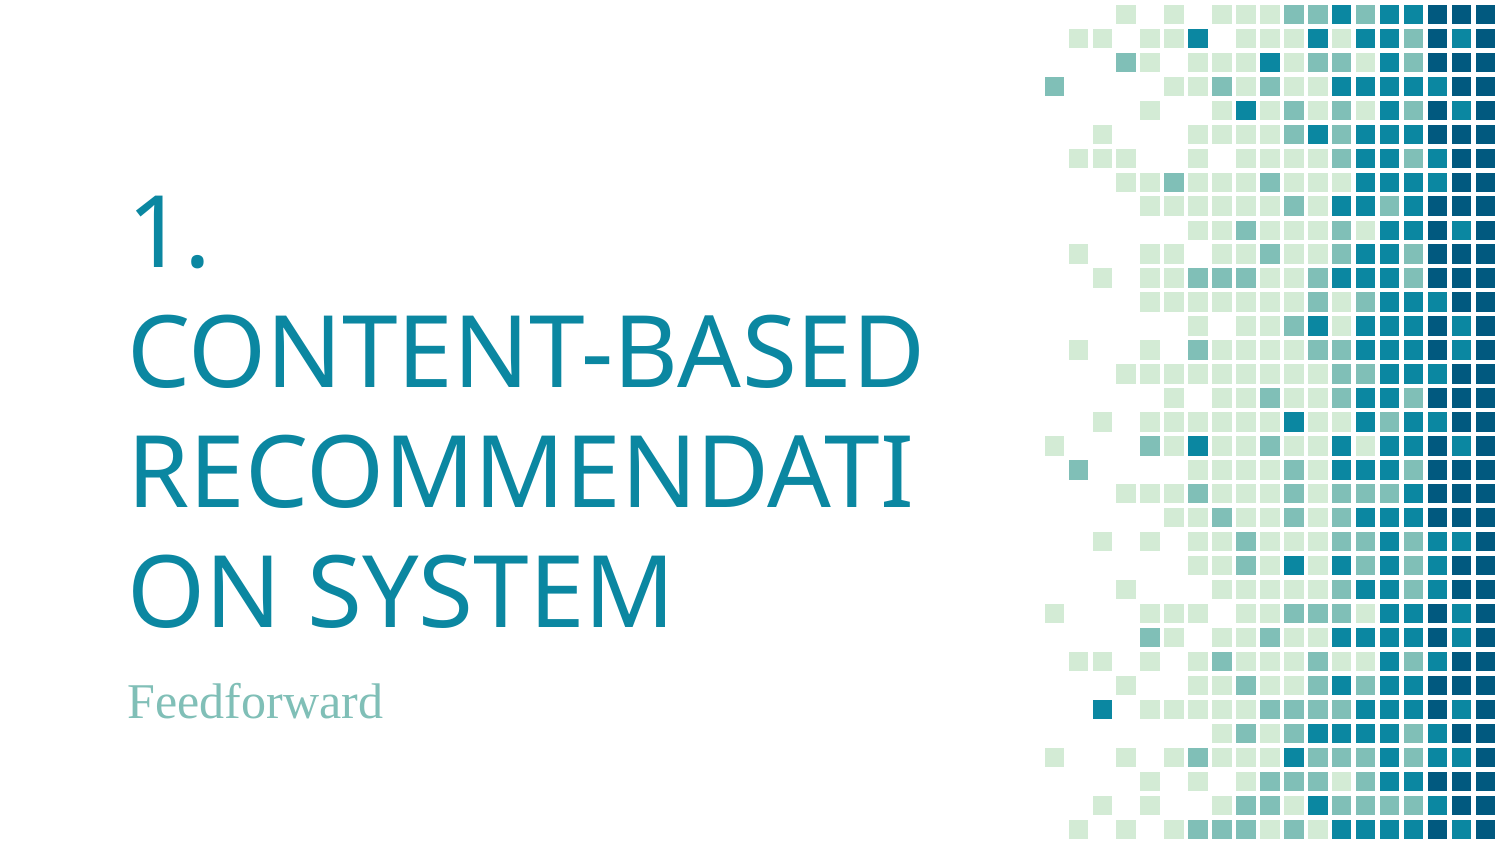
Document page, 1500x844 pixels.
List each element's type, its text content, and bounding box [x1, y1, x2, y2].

subtitle Feedforward [112, 653, 977, 783]
title 1. CONTENT-BASED RECOMMENDATION SYSTEM [112, 281, 977, 653]
